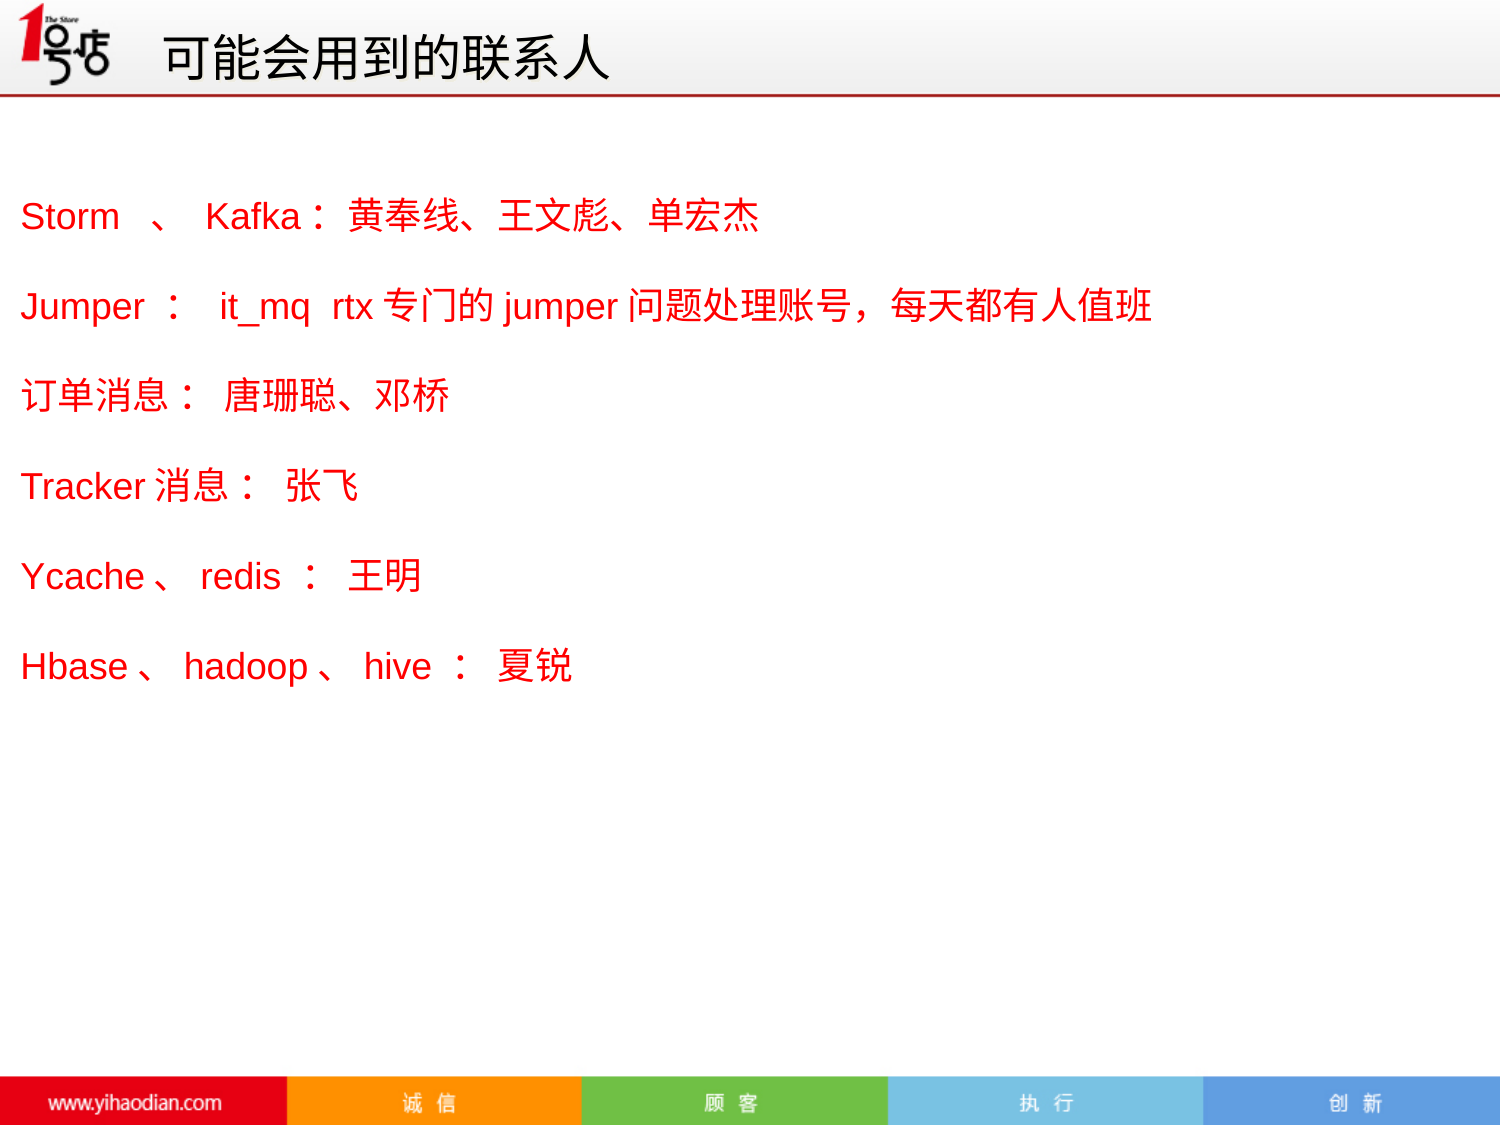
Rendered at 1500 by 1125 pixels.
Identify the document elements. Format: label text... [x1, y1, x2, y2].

picture [0, 0, 1500, 1125]
text_box Storm 、 Kafka：黄奉线、王文彪、单宏杰 Jumper ： it_mq rtx专门的jumper问题处理账号，每天都有人值班 订单消息 ： 唐珊聪、邓桥 Tracker消息 ： 张飞 Ycache、redis ： 王明 Hbase、hadoop、hive ： 夏锐 [5, 184, 1500, 695]
text_box 可能会用到的联系人 [146, 18, 1365, 94]
